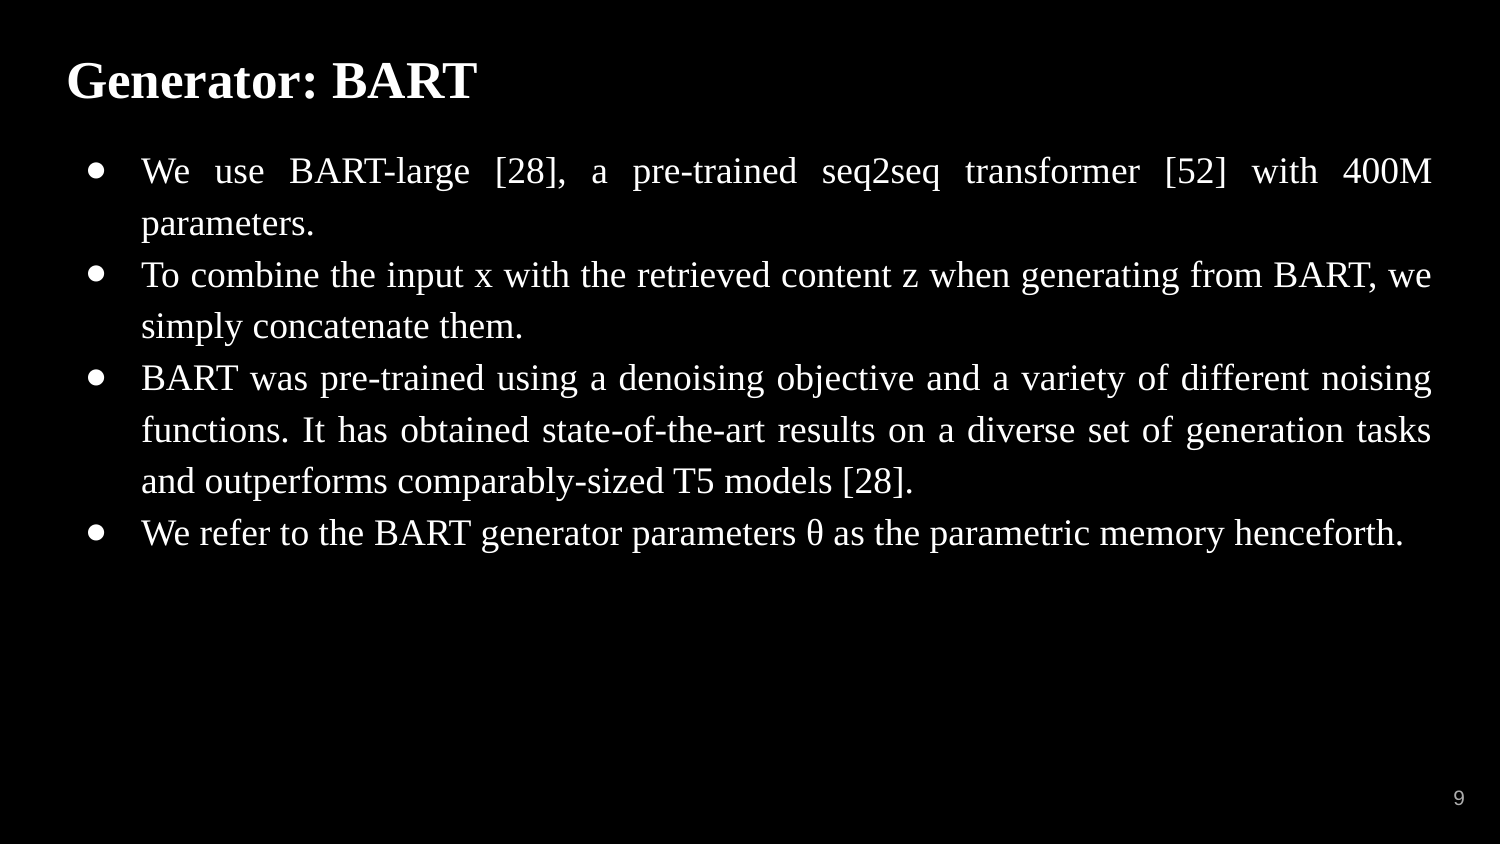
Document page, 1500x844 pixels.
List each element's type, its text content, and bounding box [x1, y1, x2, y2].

list We use BART-large [28], a pre-trained seq2seq transformer [52] with 400M parameters. To combine the input x with the retrieved content z when generating from BART, we simply concatenate them. BART was pre-trained using a denoising objective and a variety of different noising functions. It has obtained state-of-the-art results on a diverse set of generation tasks and outperforms comparably-sized T5 models [28]. We refer to the BART generator parameters θ as the parametric memory henceforth. [51, 124, 1449, 736]
slide_number ‹#› [1389, 764, 1480, 830]
title Generator: BART [51, 30, 1449, 124]
